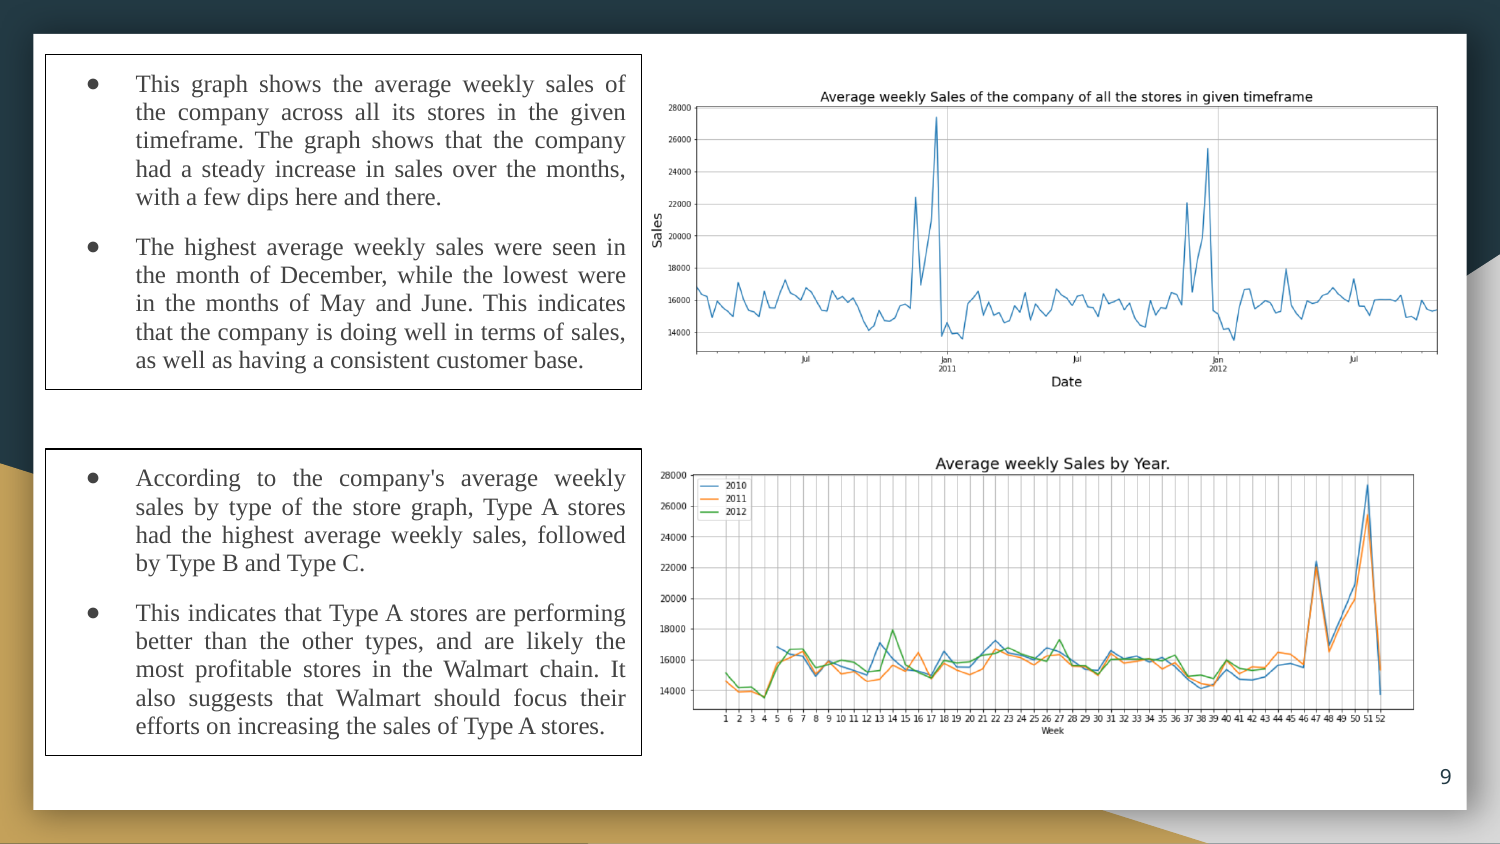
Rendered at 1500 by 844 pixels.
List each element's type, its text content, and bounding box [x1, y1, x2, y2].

picture [648, 448, 1452, 742]
picture [641, 83, 1459, 387]
text_box This graph shows the average weekly sales of the company across all its stores in the given timeframe. The graph shows that the company had a steady increase in sales over the months, with a few dips here and there. The highest average weekly sales were seen in the month of December, while the lowest were in the months of May and June. This indicates that the company is doing well in terms of sales, as well as having a consistent customer base. [45, 54, 642, 390]
slide_number ‹#› [1376, 745, 1467, 810]
text_box According to the company's average weekly sales by type of the store graph, Type A stores had the highest average weekly sales, followed by Type B and Type C. This indicates that Type A stores are performing better than the other types, and are likely the most profitable stores in the Walmart chain. It also suggests that Walmart should focus their efforts on increasing the sales of Type A stores. [45, 448, 642, 756]
